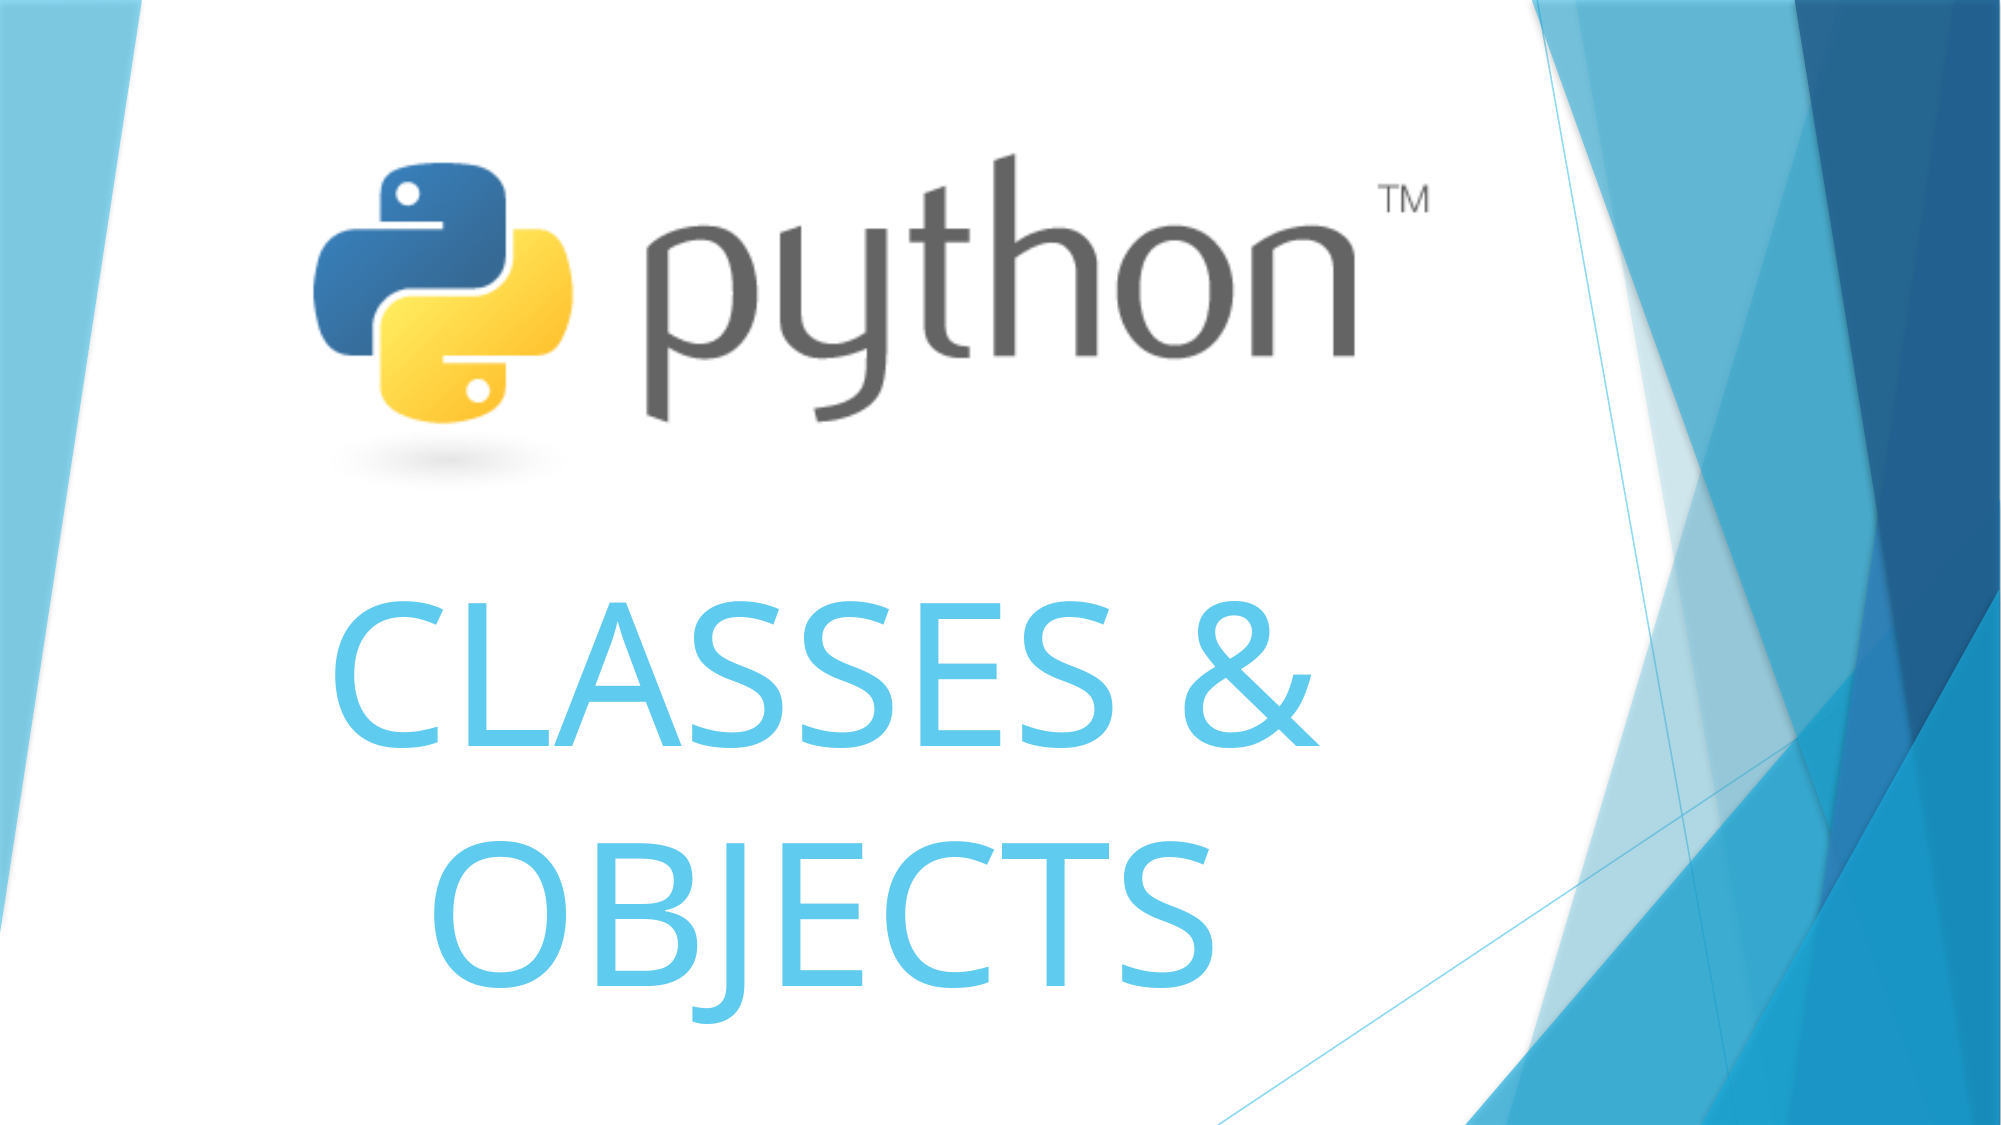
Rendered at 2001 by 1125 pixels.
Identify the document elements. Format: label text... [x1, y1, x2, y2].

picture [129, 86, 1539, 563]
title CLASSES & OBJECTS [101, 538, 1544, 907]
